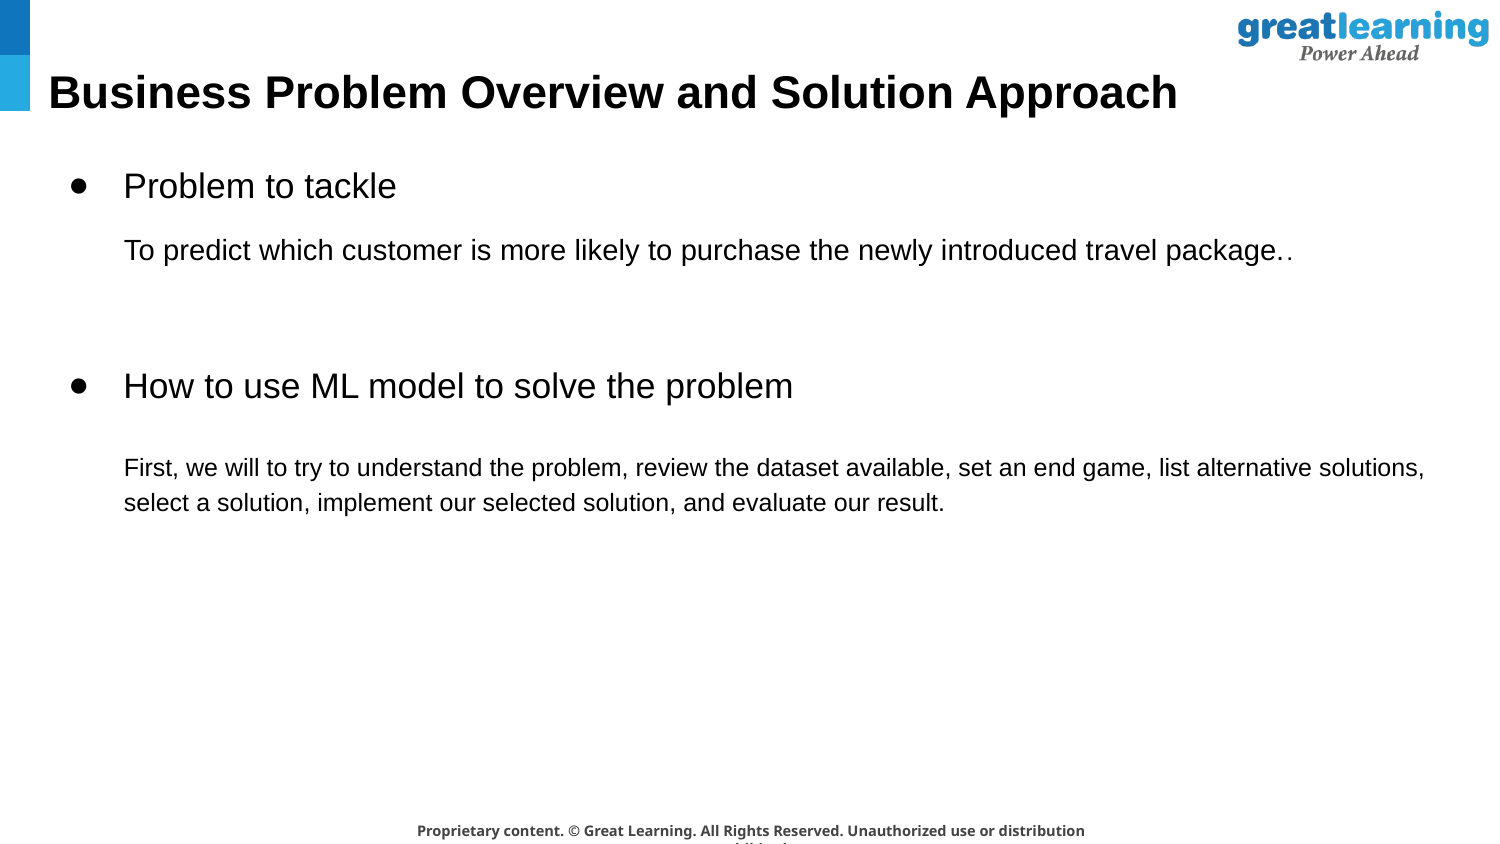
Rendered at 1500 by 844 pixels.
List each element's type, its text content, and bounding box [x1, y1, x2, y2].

picture [1234, 10, 1491, 62]
list Problem to tackle To predict which customer is more likely to purchase the newly introduced travel package.. How to use ML model to solve the problem First, we will to try to understand the problem, review the dataset available, set an end game, list alternative solutions, select a solution, implement our selected solution, and evaluate our result. [33, 141, 1449, 750]
title Business Problem Overview and Solution Approach [33, 47, 1431, 141]
picture [0, 0, 30, 111]
